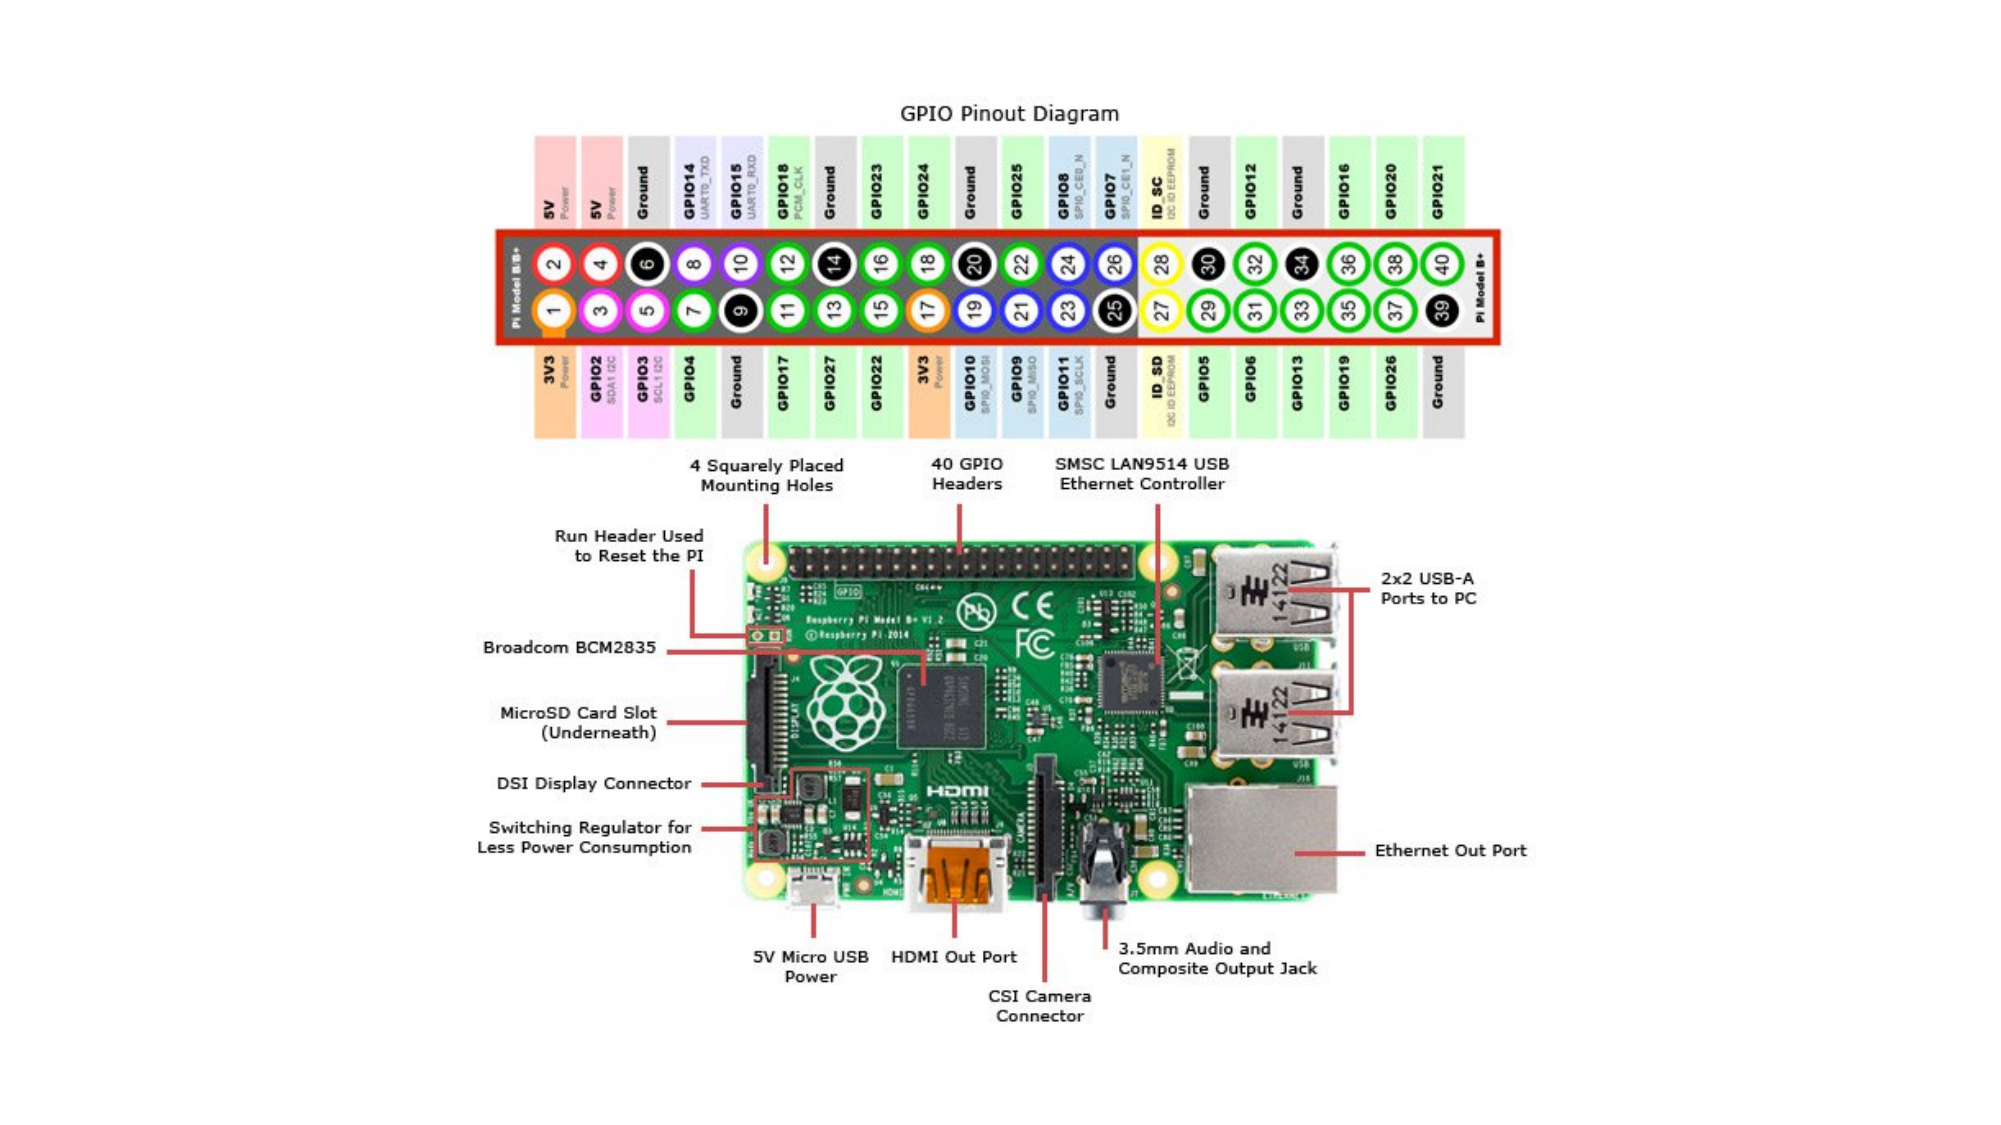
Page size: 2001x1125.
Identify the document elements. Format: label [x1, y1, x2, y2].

picture [464, 95, 1536, 1030]
